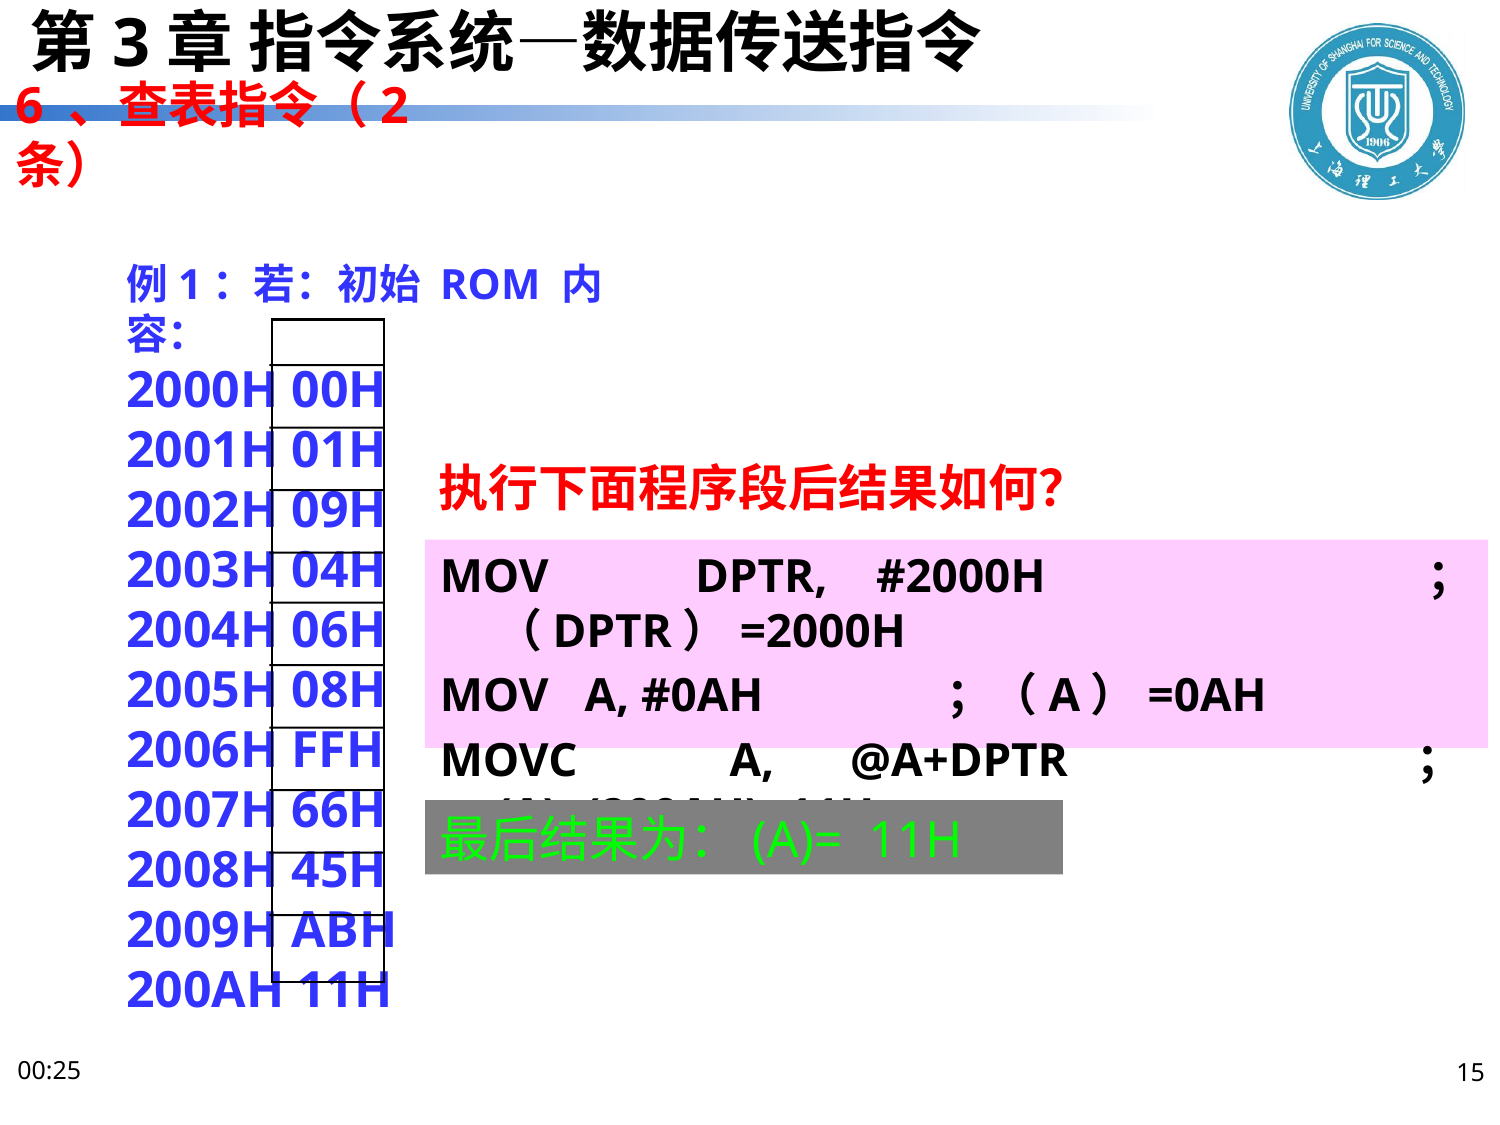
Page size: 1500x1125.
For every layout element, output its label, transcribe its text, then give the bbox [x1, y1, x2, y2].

picture [1288, 23, 1466, 200]
picture [0, 105, 1161, 121]
text_box 最后结果为：(A)= 11H [681, 800, 1063, 875]
text_box 15 [1175, 1048, 1500, 1125]
text_box 23:07 [2, 1046, 328, 1125]
text_box 执行下面程序段后结果如何？ [681, 449, 1116, 524]
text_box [111, 250, 677, 983]
title 6 、查表指令（2条） [0, 128, 501, 202]
text_box MOV DPTR, #2000H ；（DPTR）=2000H MOV A, #0AH ；（A）=0AH MOVC A, @A+DPTR ；(A)=(200AH)=11H [681, 539, 1489, 748]
text_box 第3章 指令系统—数据传送指令 [0, 0, 1093, 103]
